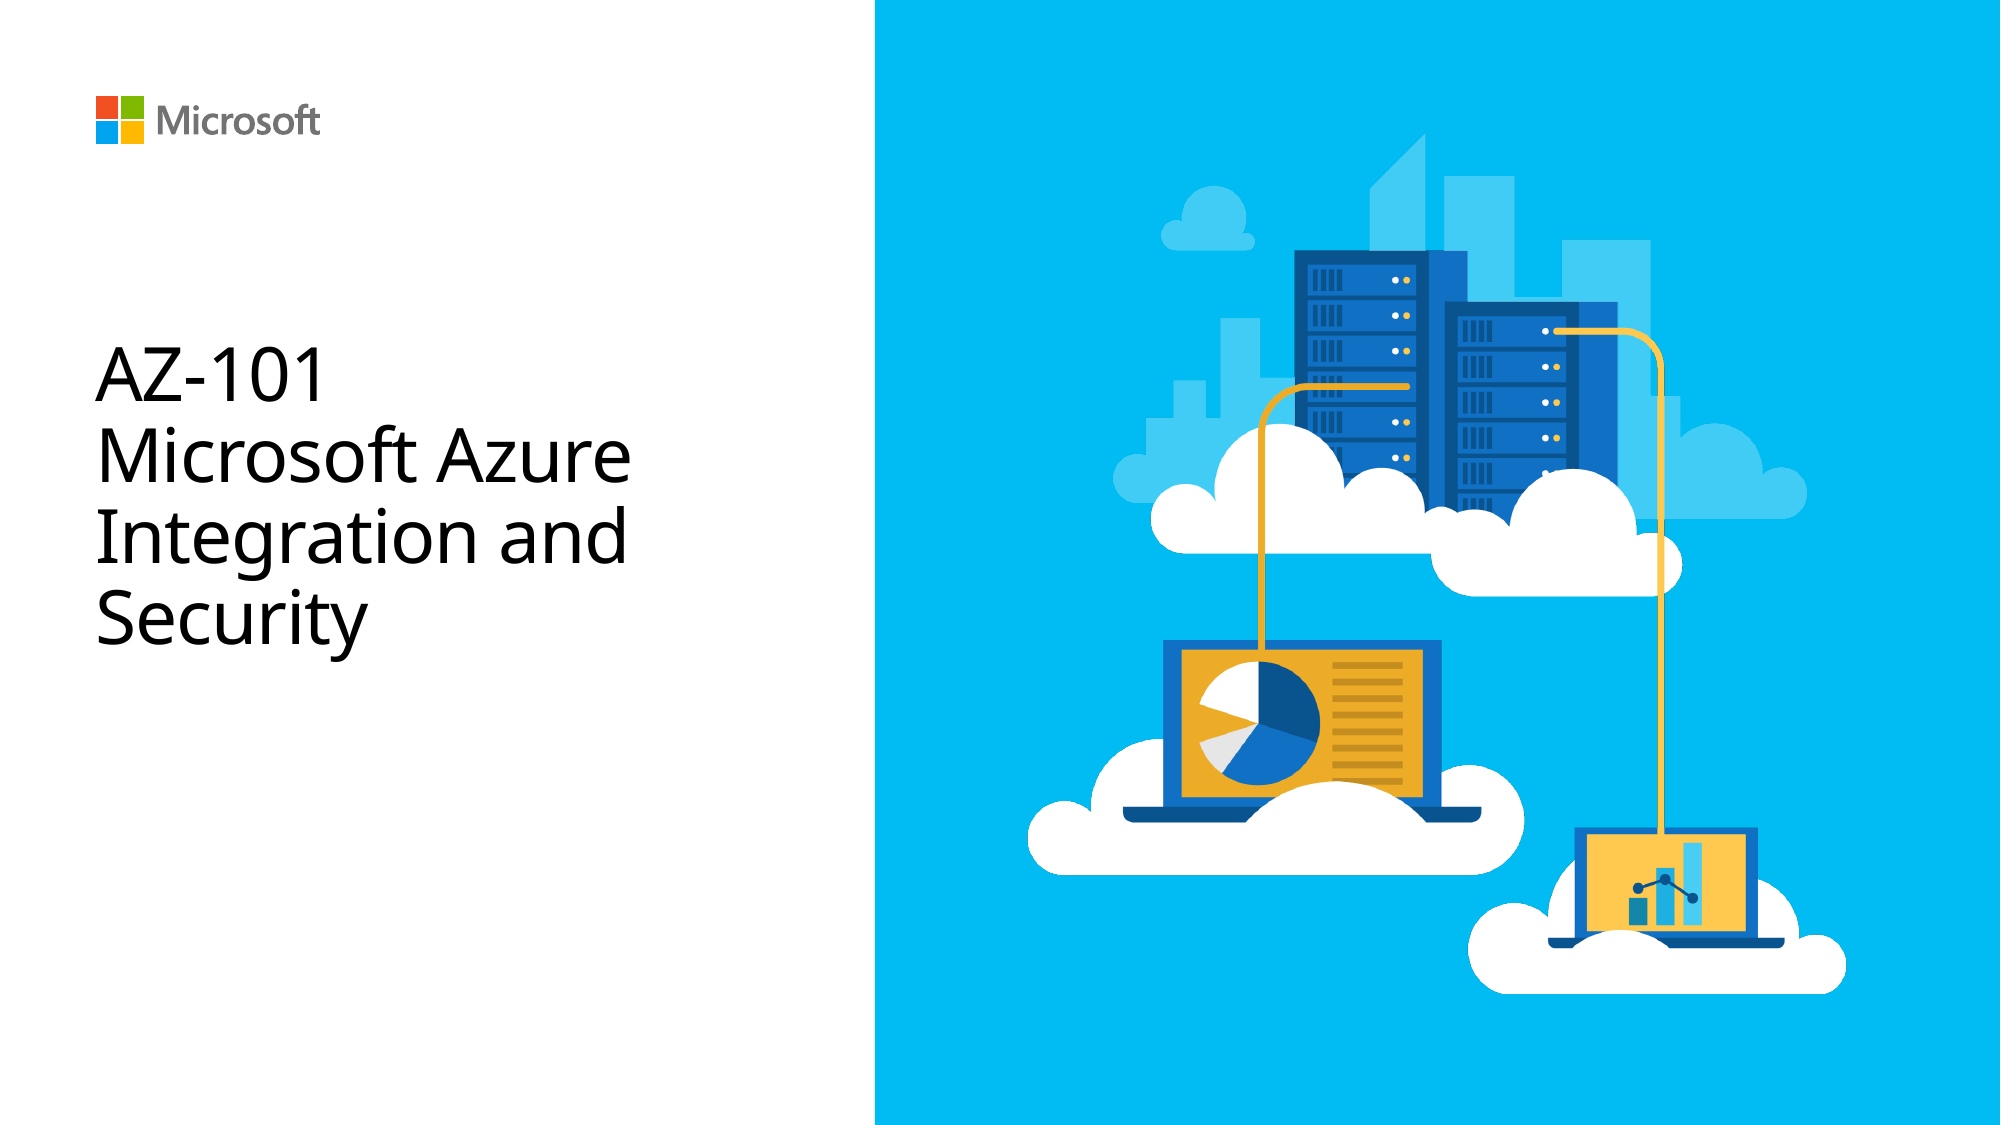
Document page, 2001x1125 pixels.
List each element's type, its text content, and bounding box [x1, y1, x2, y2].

picture [1028, 136, 1846, 993]
picture [1162, 187, 1254, 250]
title AZ-101 Microsoft Azure Integration and Security [94, 333, 779, 661]
